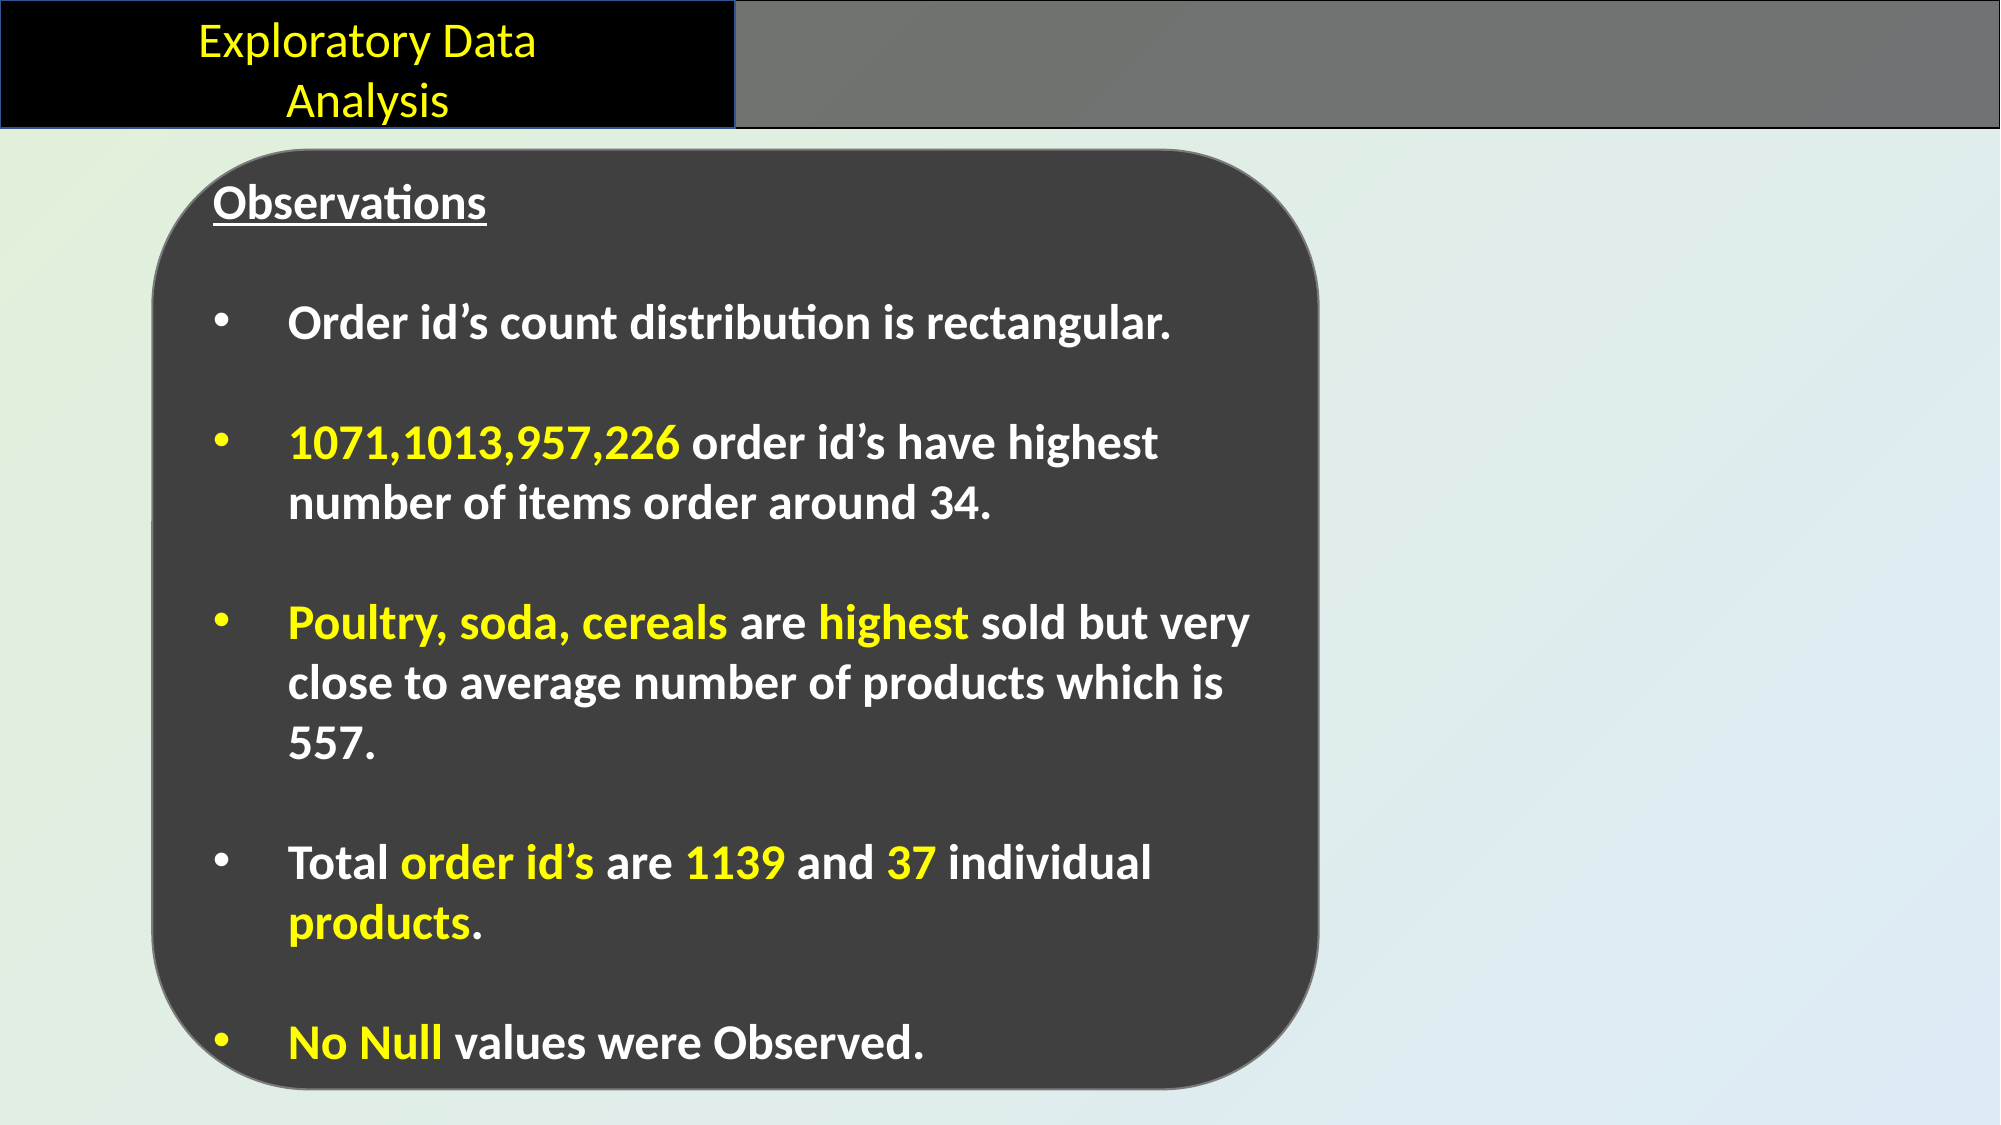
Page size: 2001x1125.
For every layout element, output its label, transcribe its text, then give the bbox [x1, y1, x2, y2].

text_box [736, 0, 2000, 129]
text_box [0, 0, 736, 238]
text_box Observations Order id’s count distribution is rectangular. 1071,1013,957,226 order id’s have highest number of items order around 34. Poultry, soda, cereals are highest sold but very close to average number of products which is 557. Total order id’s are 1139 and 37 individual products. No Null values were Observed. [151, 148, 1320, 1091]
